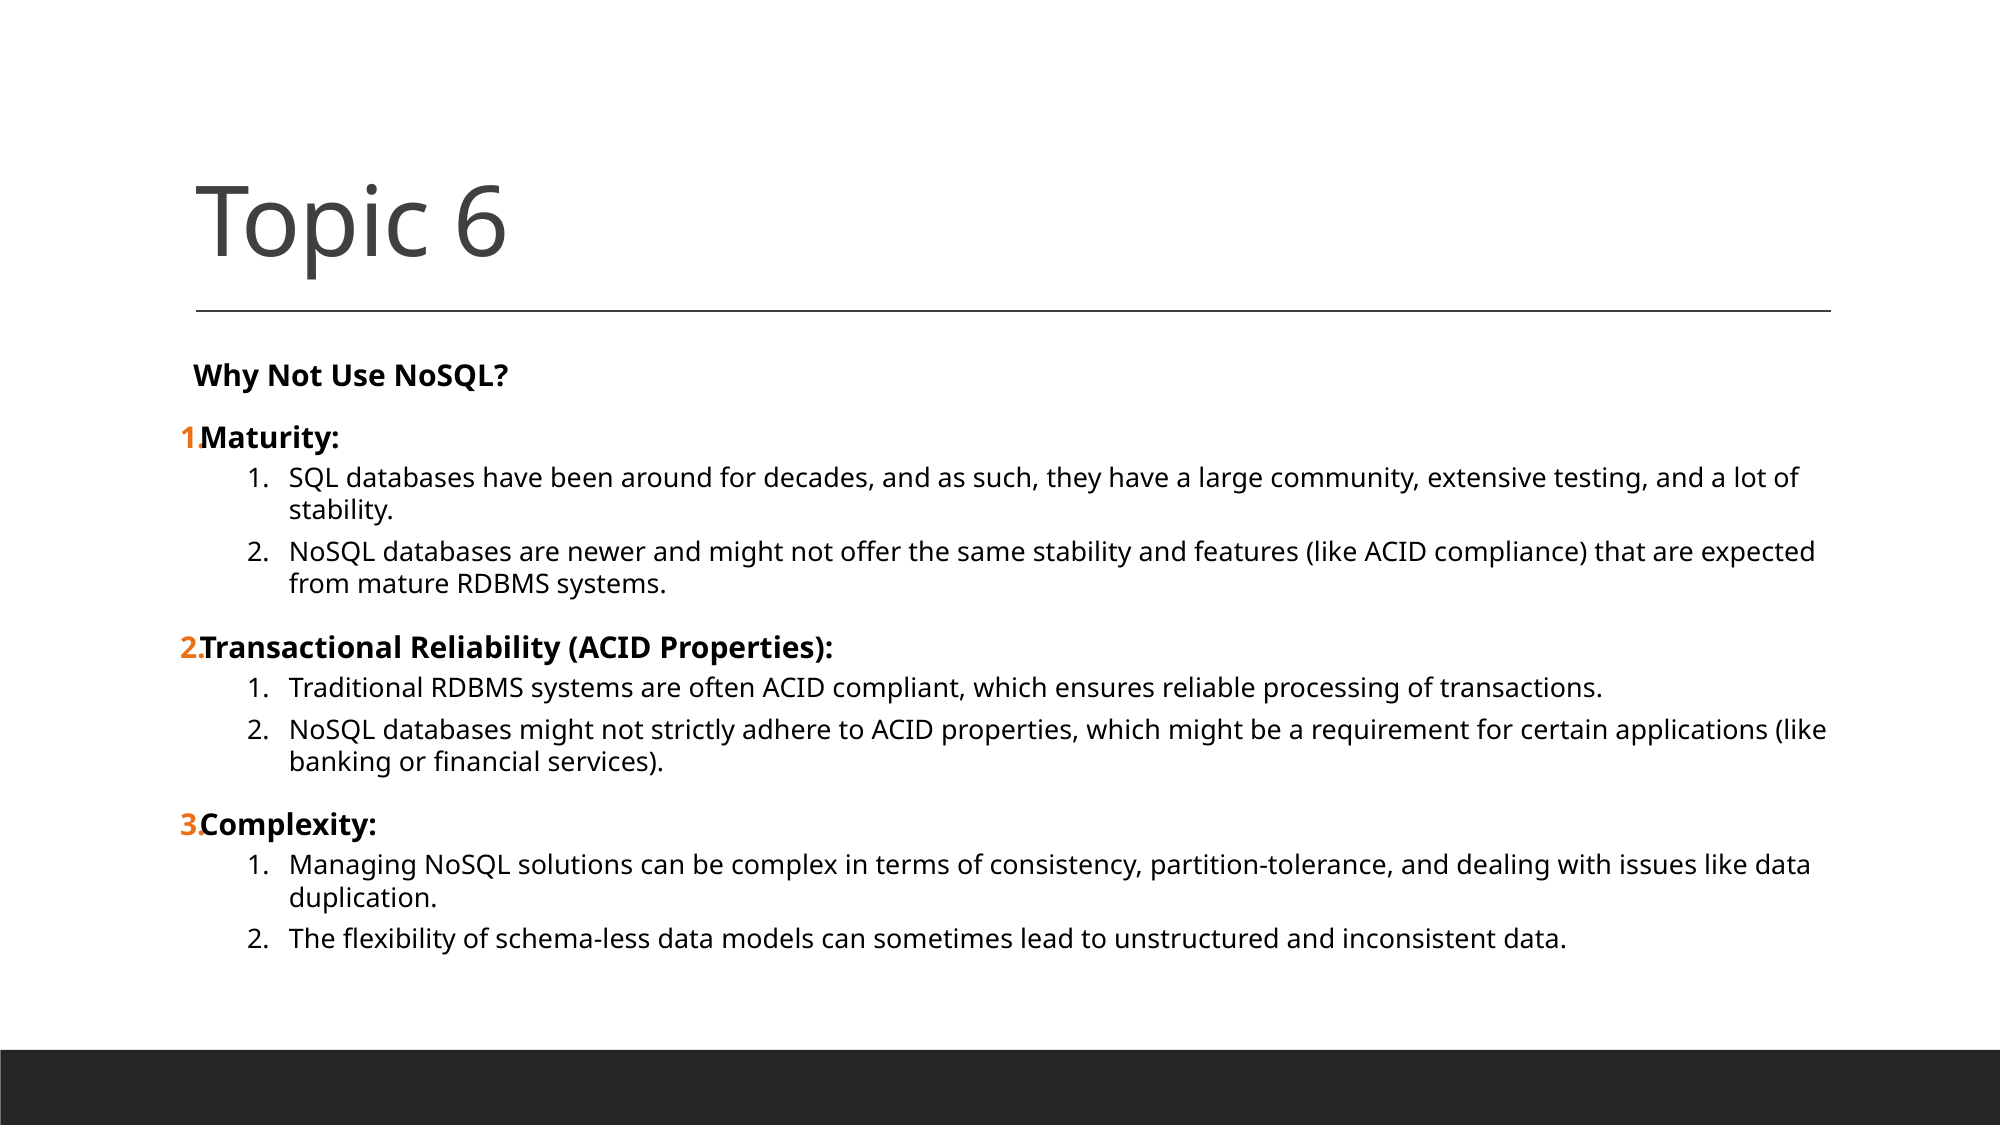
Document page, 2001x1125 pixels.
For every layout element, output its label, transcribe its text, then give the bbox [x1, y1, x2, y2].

list Why Not Use NoSQL? Maturity: SQL databases have been around for decades, and as such, they have a large community, extensive testing, and a lot of stability. NoSQL databases are newer and might not offer the same stability and features (like ACID compliance) that are expected from mature RDBMS systems. Transactional Reliability (ACID Properties): Traditional RDBMS systems are often ACID compliant, which ensures reliable processing of transactions. NoSQL databases might not strictly adhere to ACID properties, which might be a requirement for certain applications (like banking or financial services). Complexity: Managing NoSQL solutions can be complex in terms of consistency, partition-tolerance, and dealing with issues like data duplication. The flexibility of schema-less data models can sometimes lead to unstructured and inconsistent data. [180, 345, 1830, 963]
title Topic 6 [180, 47, 1830, 285]
